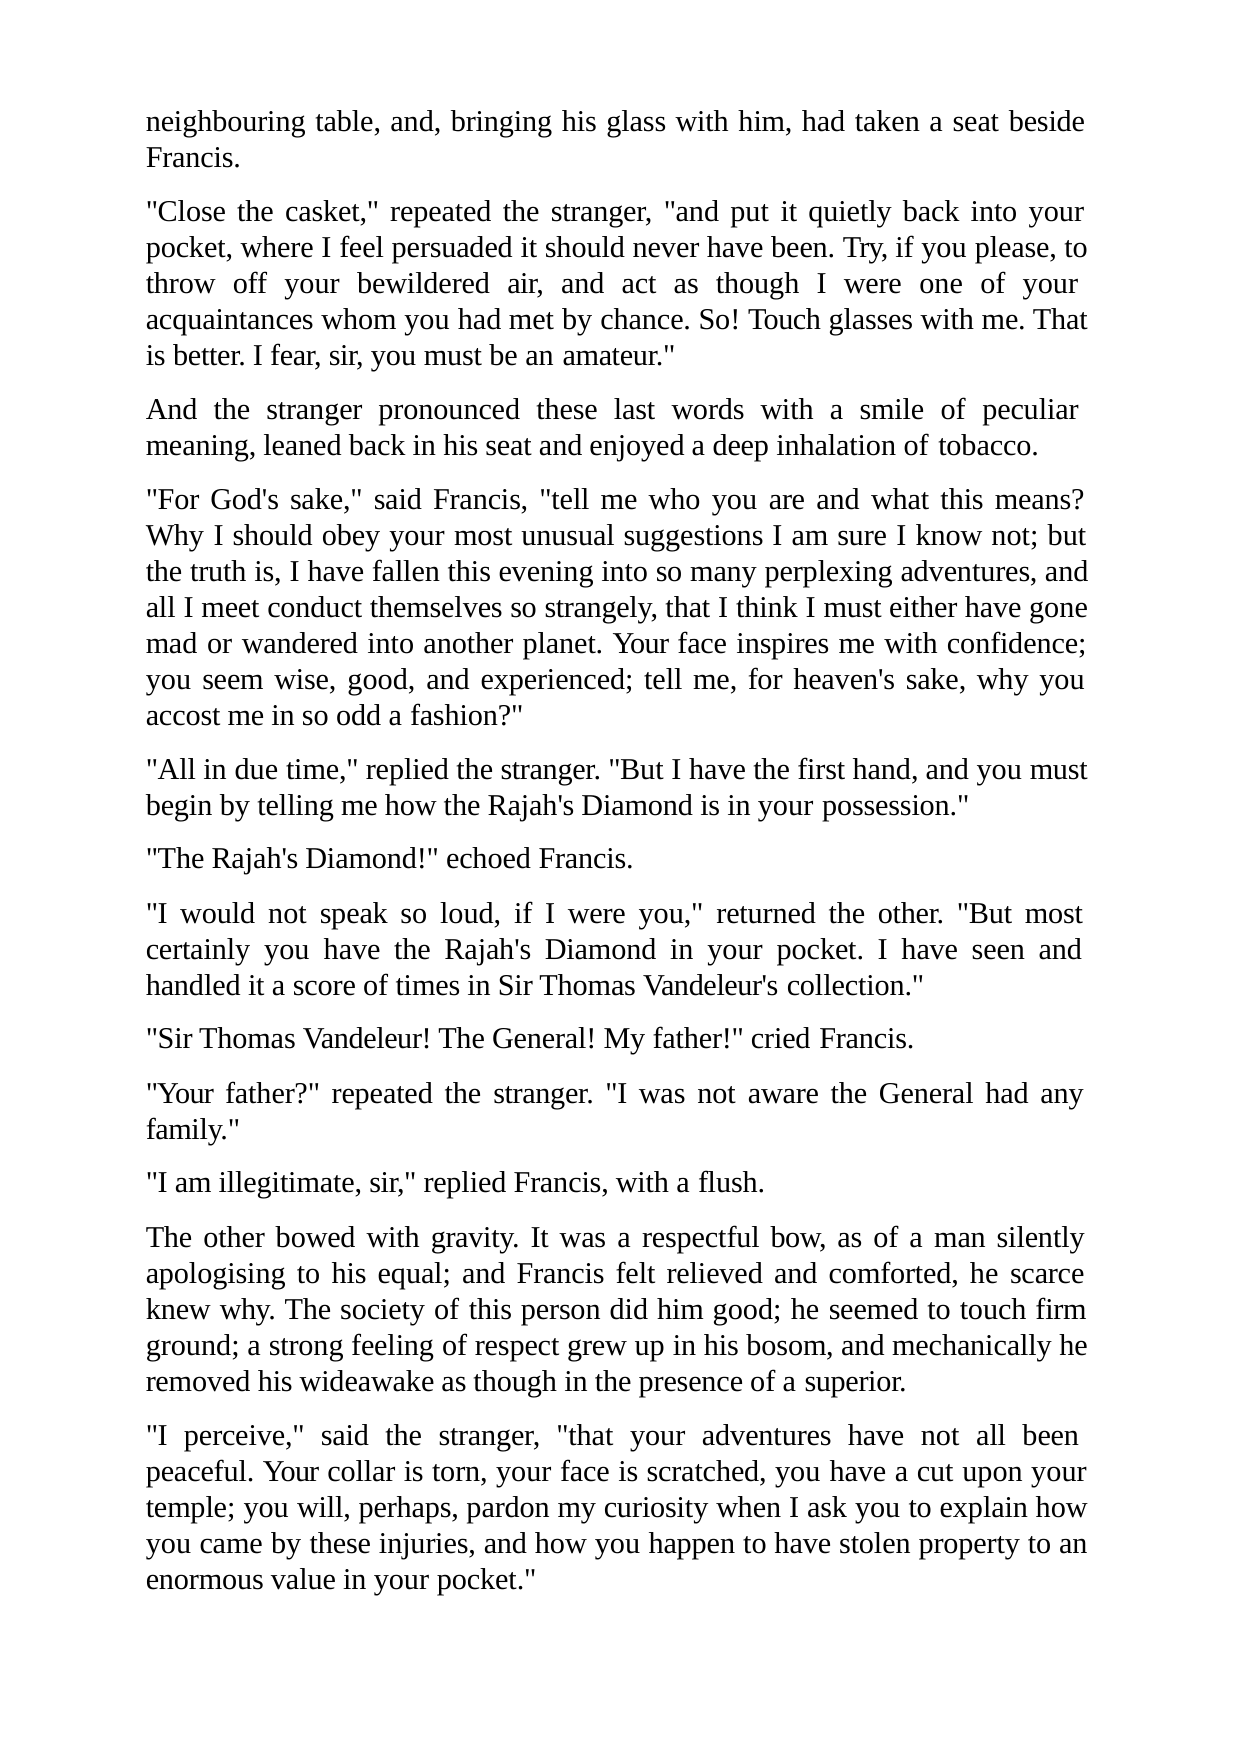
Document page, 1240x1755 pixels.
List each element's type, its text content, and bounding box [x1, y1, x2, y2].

text_box neighbouring table, and, bringing his glass with him, had taken a seat beside Francis. "Close the casket," repeated the stranger, "and put it quietly back into your pocket, where I feel persuaded it should never have been. Try, if you please, to throw off your bewildered air, and act as though I were one of your acquaintances whom you had met by chance. So! Touch glasses with me. That is better. I fear, sir, you must be an amateur." And the stranger pronounced these last words with a smile of peculiar meaning, leaned back in his seat and enjoyed a deep inhalation of tobacco. "For God's sake," said Francis, "tell me who you are and what this means? Why I should obey your most unusual suggestions I am sure I know not; but the truth is, I have fallen this evening into so many perplexing adventures, and all I meet conduct themselves so strangely, that I think I must either have gone mad or wandered into another planet. Your face inspires me with confidence; you seem wise, good, and experienced; tell me, for heaven's sake, why you accost me in so odd a fashion?" "All in due time," replied the stranger. "But I have the first hand, and you must begin by telling me how the Rajah's Diamond is in your possession." "The Rajah's Diamond!" echoed Francis. "I would not speak so loud, if I were you," returned the other. "But most certainly you have the Rajah's Diamond in your pocket. I have seen and handled it a score of times in Sir Thomas Vandeleur's collection." "Sir Thomas Vandeleur! The General! My father!" cried Francis. "Your father?" repeated the stranger. "I was not aware the General had any family." "I am illegitimate, sir," replied Francis, with a flush. The other bowed with gravity. It was a respectful bow, as of a man silently apologising to his equal; and Francis felt relieved and comforted, he scarce knew why. The society of this person did him good; he seemed to touch firm ground; a strong feeling of respect grew up in his bosom, and mechanically he removed his wideawake as though in the presence of a superior. "I perceive," said the stranger, "that your adventures have not all been peaceful. Your collar is torn, your face is scratched, you have a cut upon your temple; you will, perhaps, pardon my curiosity when I ask you to explain how you came by these injuries, and how you happen to have stolen property to an enormous value in your pocket." [143, 98, 1097, 1596]
